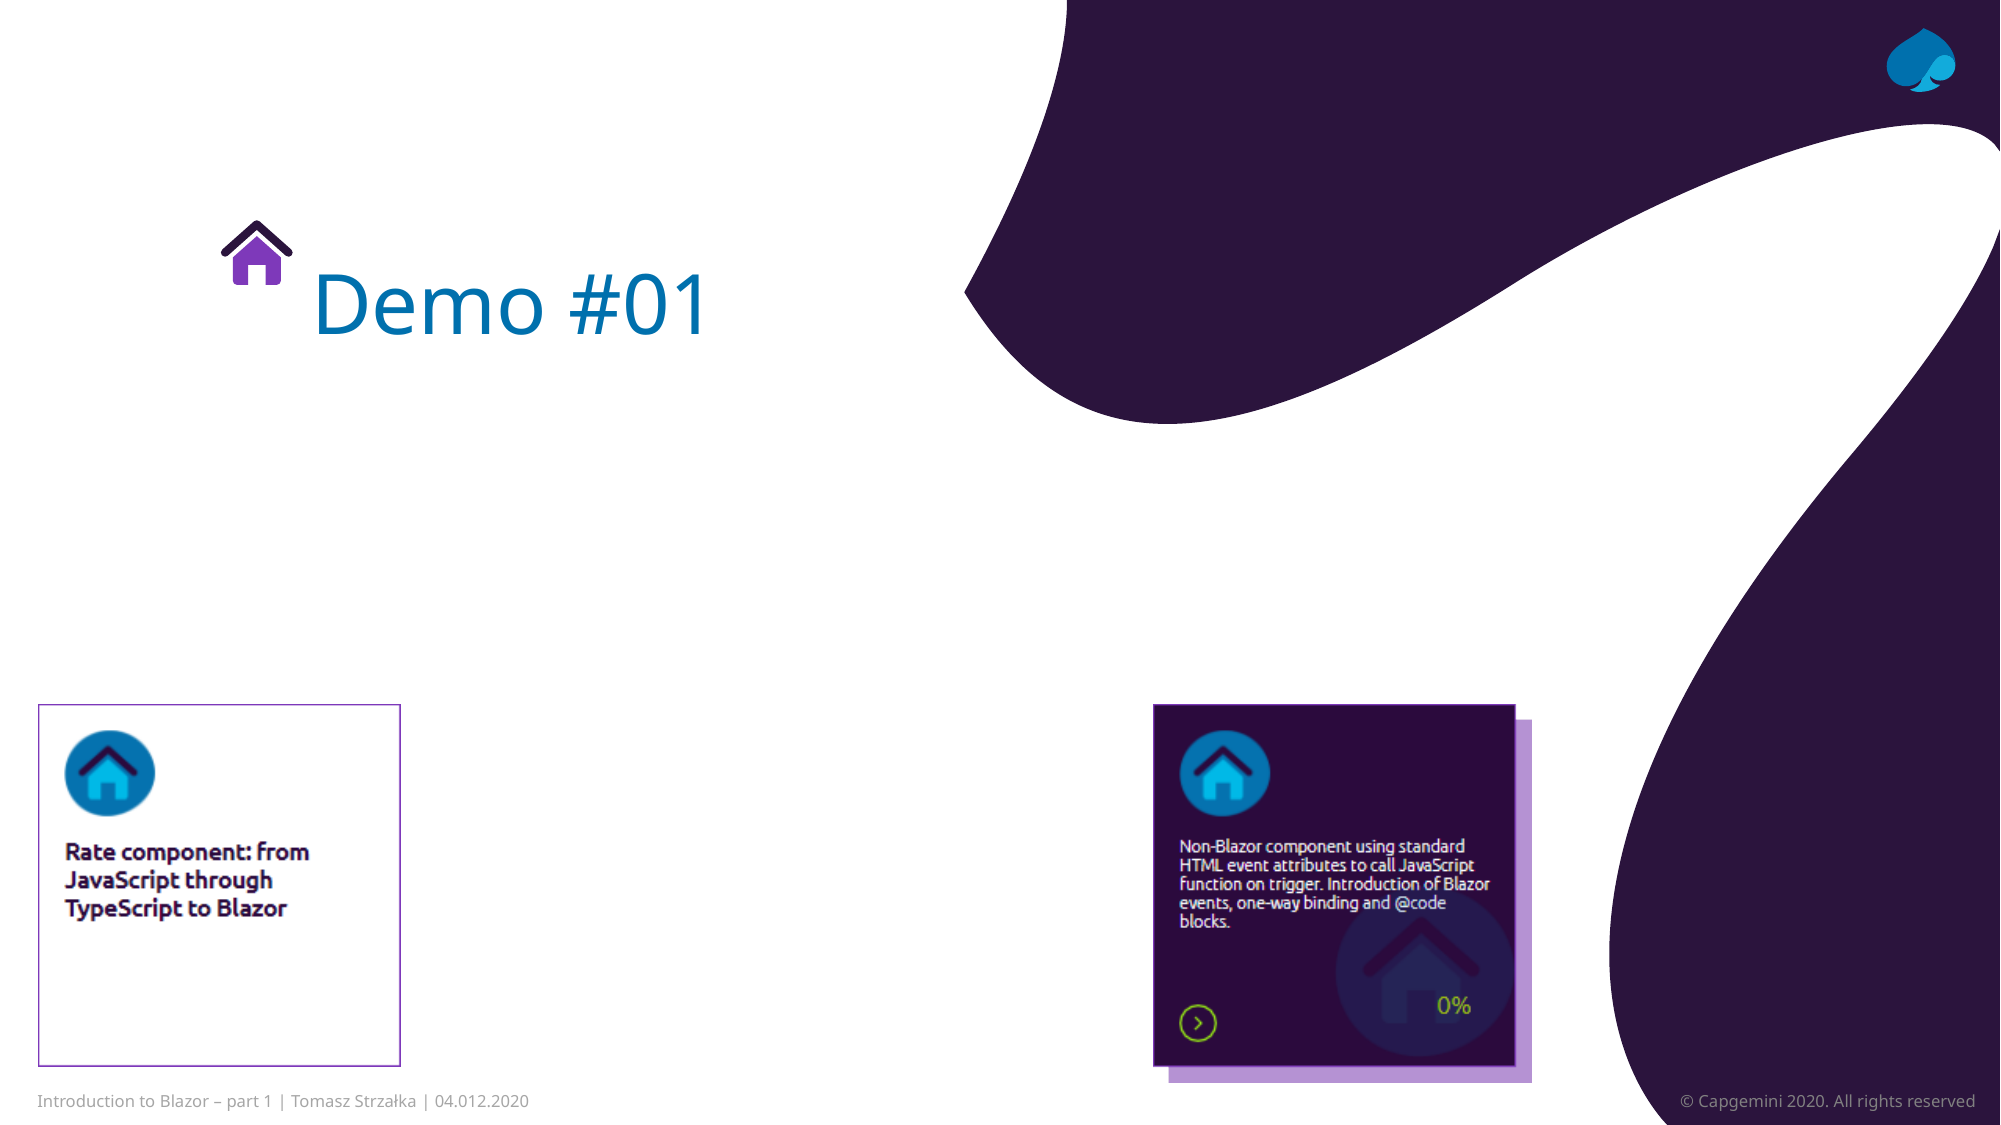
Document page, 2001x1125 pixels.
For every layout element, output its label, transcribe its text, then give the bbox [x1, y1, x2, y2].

text_box [232, 236, 281, 285]
picture [1153, 704, 1532, 1083]
title Demo #01 [51, 160, 977, 454]
text_box [220, 220, 293, 257]
picture [38, 704, 401, 1067]
